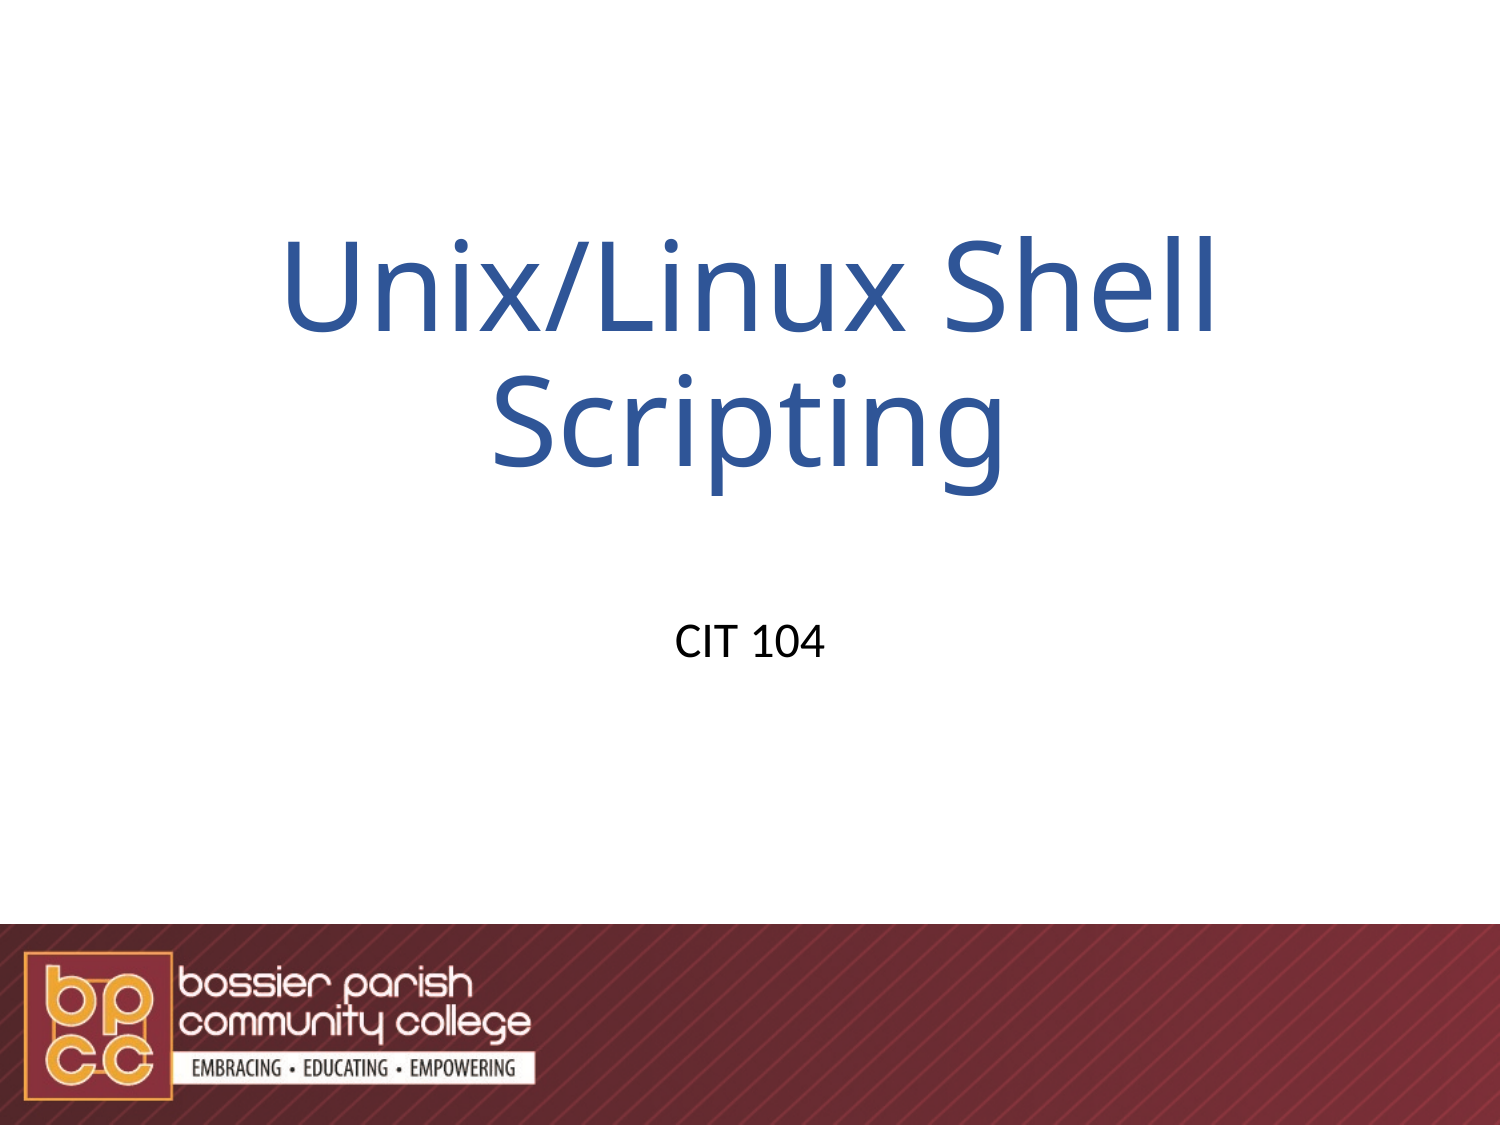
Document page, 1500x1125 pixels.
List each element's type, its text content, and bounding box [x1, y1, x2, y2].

picture [0, 924, 1500, 1125]
subtitle CIT 104 [187, 525, 1313, 798]
title Unix/Linux Shell Scripting [112, 109, 1388, 501]
